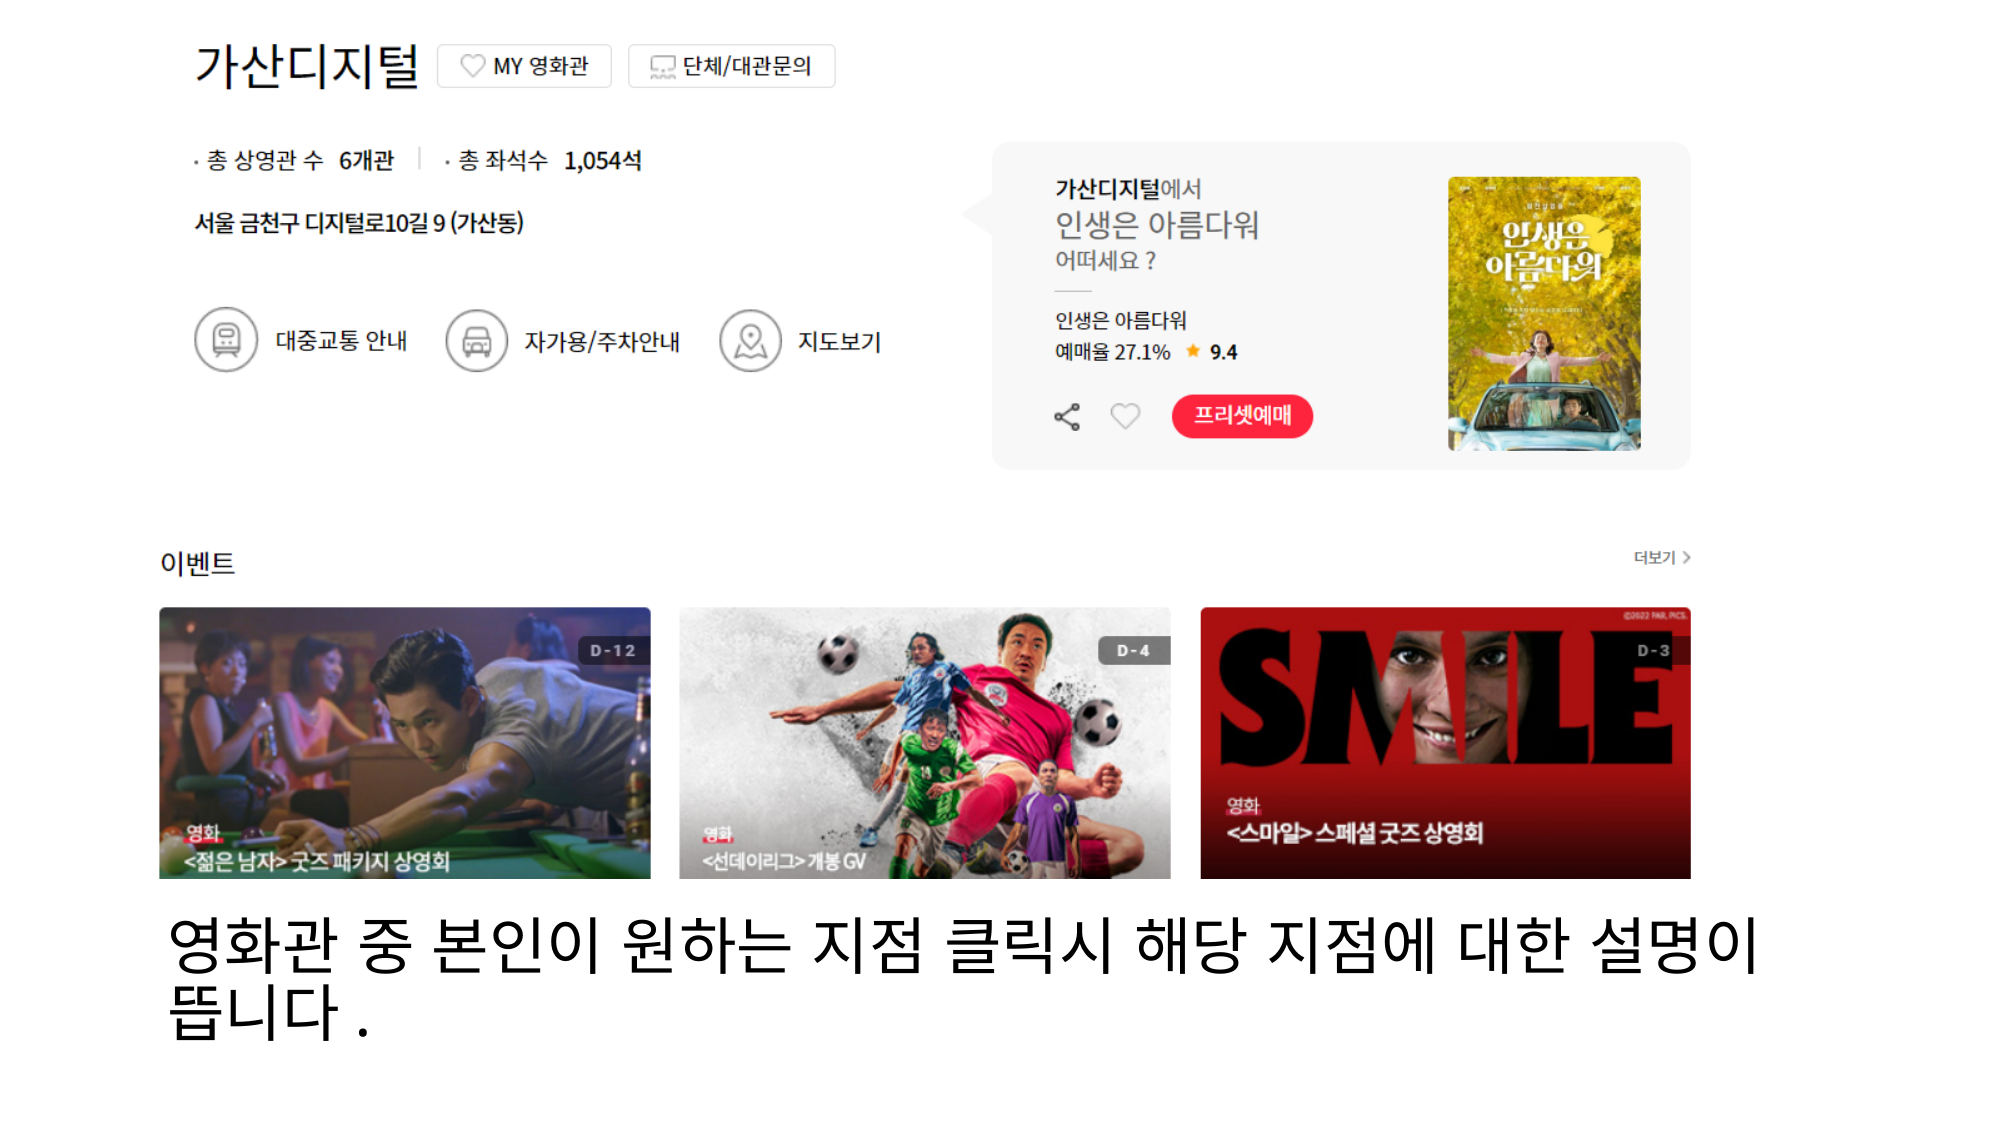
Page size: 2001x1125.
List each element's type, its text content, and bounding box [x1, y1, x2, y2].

title 영화관 중 본인이 원하는 지점 클릭시 해당 지점에 대한 설명이 뜹니다. [152, 873, 1878, 1092]
picture [152, 33, 1796, 879]
